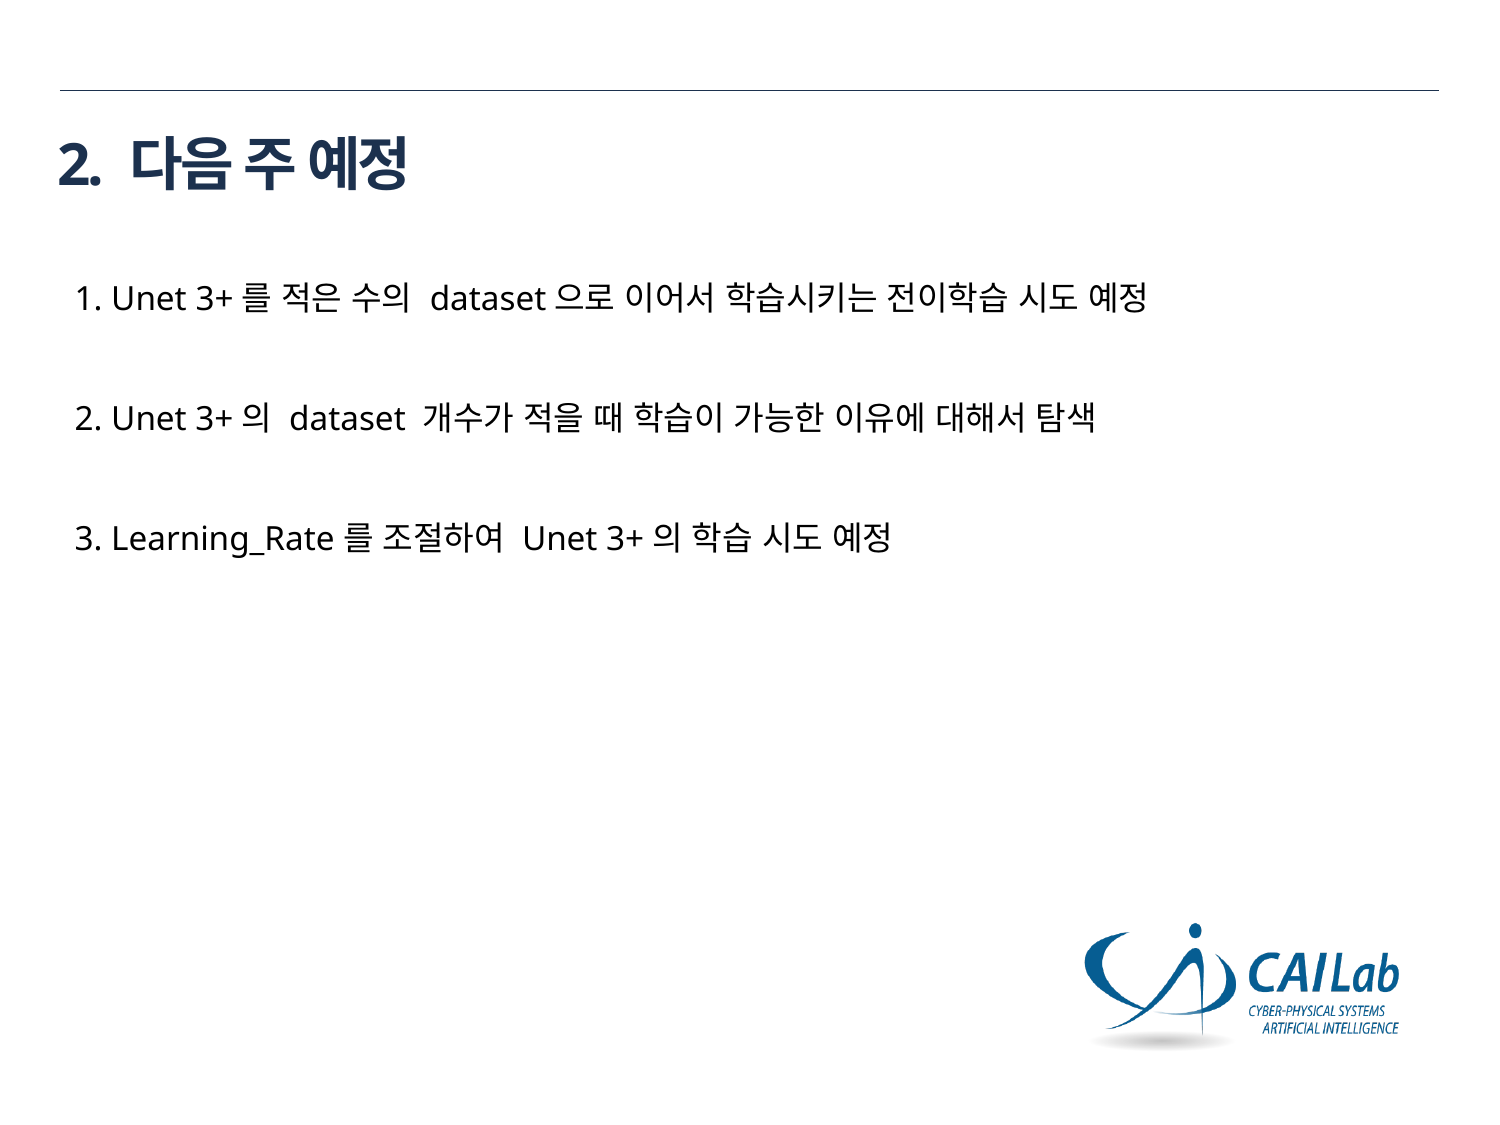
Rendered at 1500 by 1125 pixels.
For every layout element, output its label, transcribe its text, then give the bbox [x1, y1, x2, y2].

picture [1036, 863, 1457, 1114]
text_box 1. Unet 3+를 적은 수의 dataset으로 이어서 학습시키는 전이학습 시도 예정 2. Unet 3+의 dataset 개수가 적을 때 학습이 가능한 이유에 대해서 탐색 3. Learning_Rate를 조절하여 Unet 3+의 학습 시도 예정 [59, 210, 1464, 684]
title 2. 다음 주 예정 [42, 114, 1190, 211]
